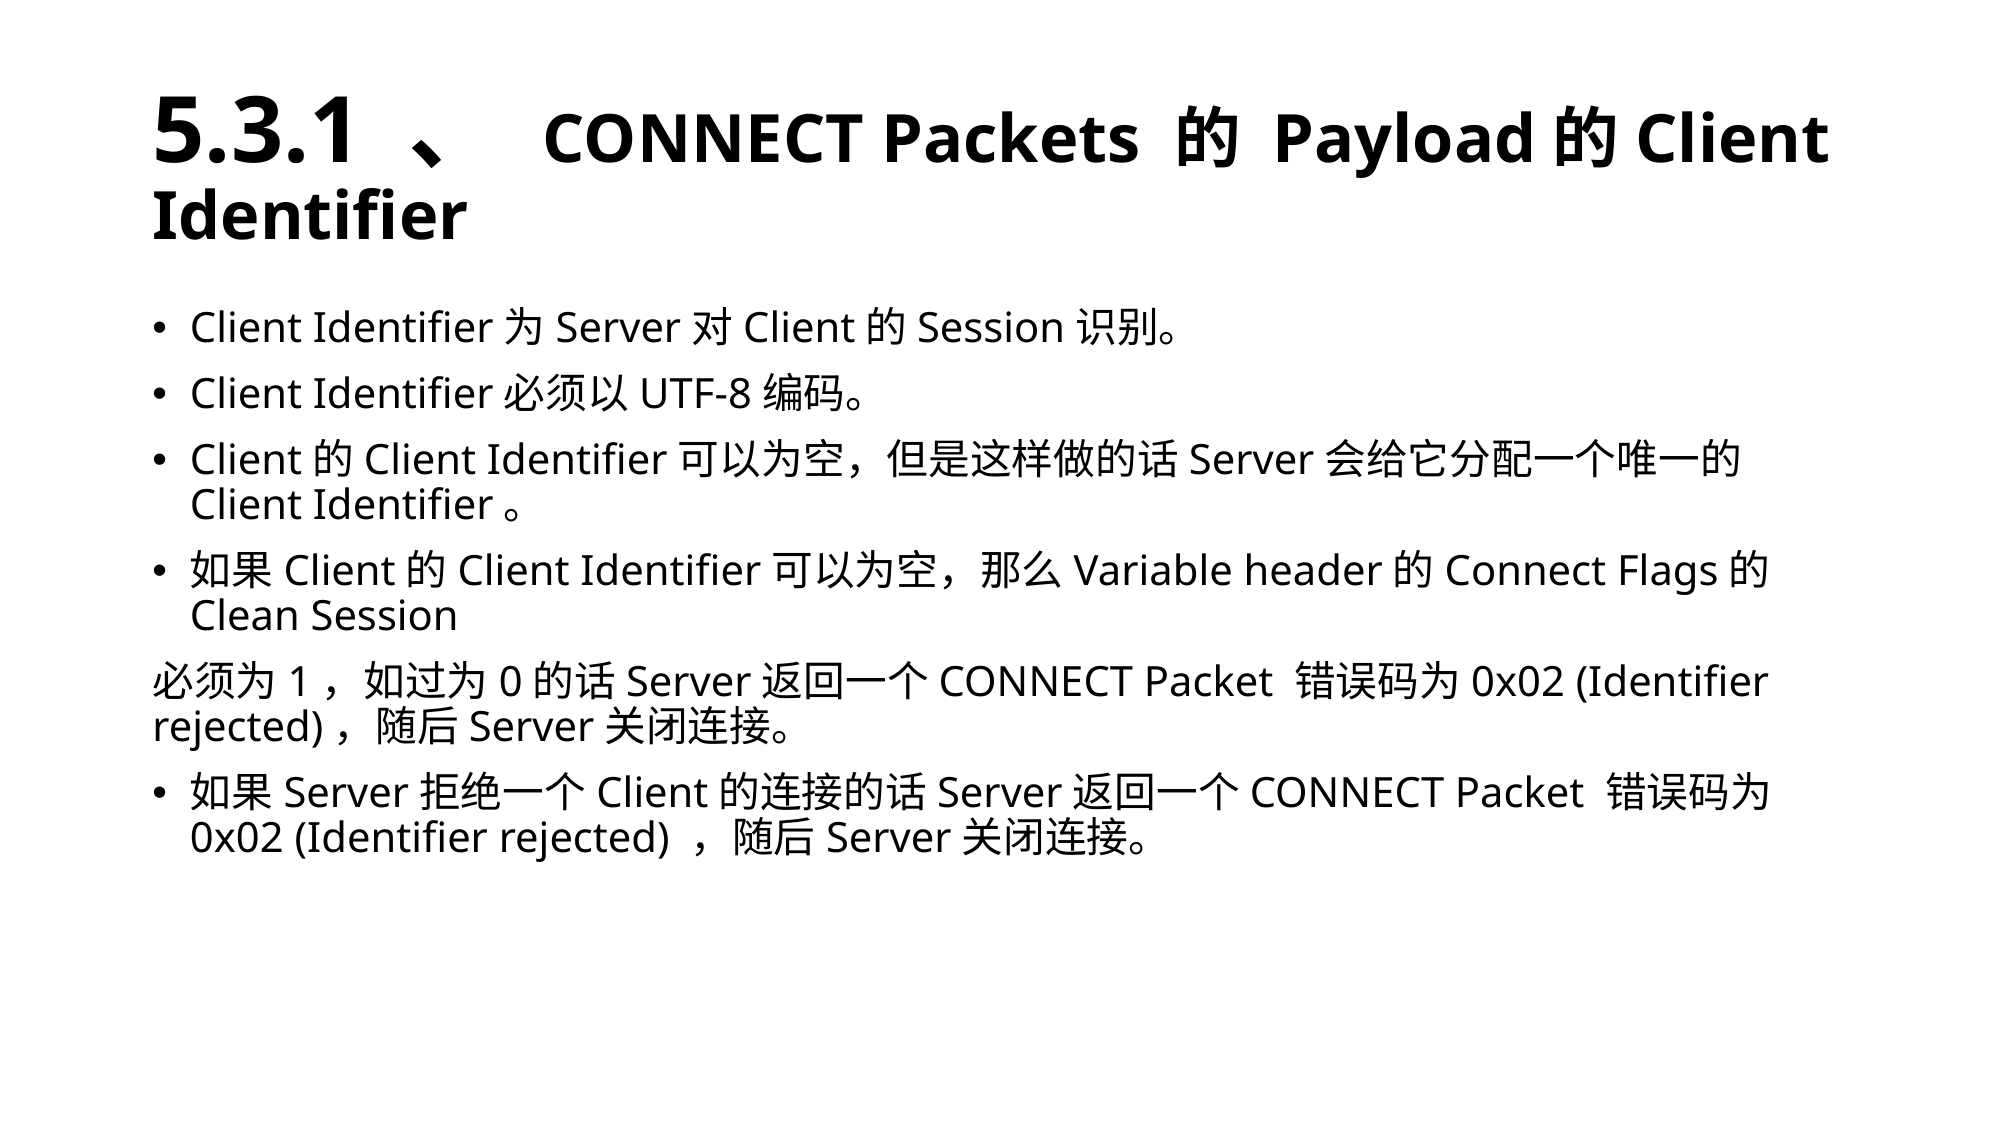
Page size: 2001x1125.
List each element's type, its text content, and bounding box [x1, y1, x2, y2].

list Client Identifier为Server对Client的Session识别。 Client Identifier必须以UTF-8编码。 Client的Client Identifier可以为空，但是这样做的话Server会给它分配一个唯一的Client Identifier。 如果Client的Client Identifier可以为空，那么Variable header的Connect Flags的Clean Session 必须为1，如过为0的话Server返回一个CONNECT Packet 错误码为0x02 (Identifier rejected)，随后Server关闭连接。 如果Server拒绝一个Client的连接的话Server返回一个CONNECT Packet 错误码为0x02 (Identifier rejected) ，随后Server关闭连接。 [137, 299, 1863, 1014]
title 5.3.1 、 CONNECT Packets 的 Payload的Client Identifier [137, 59, 1863, 278]
